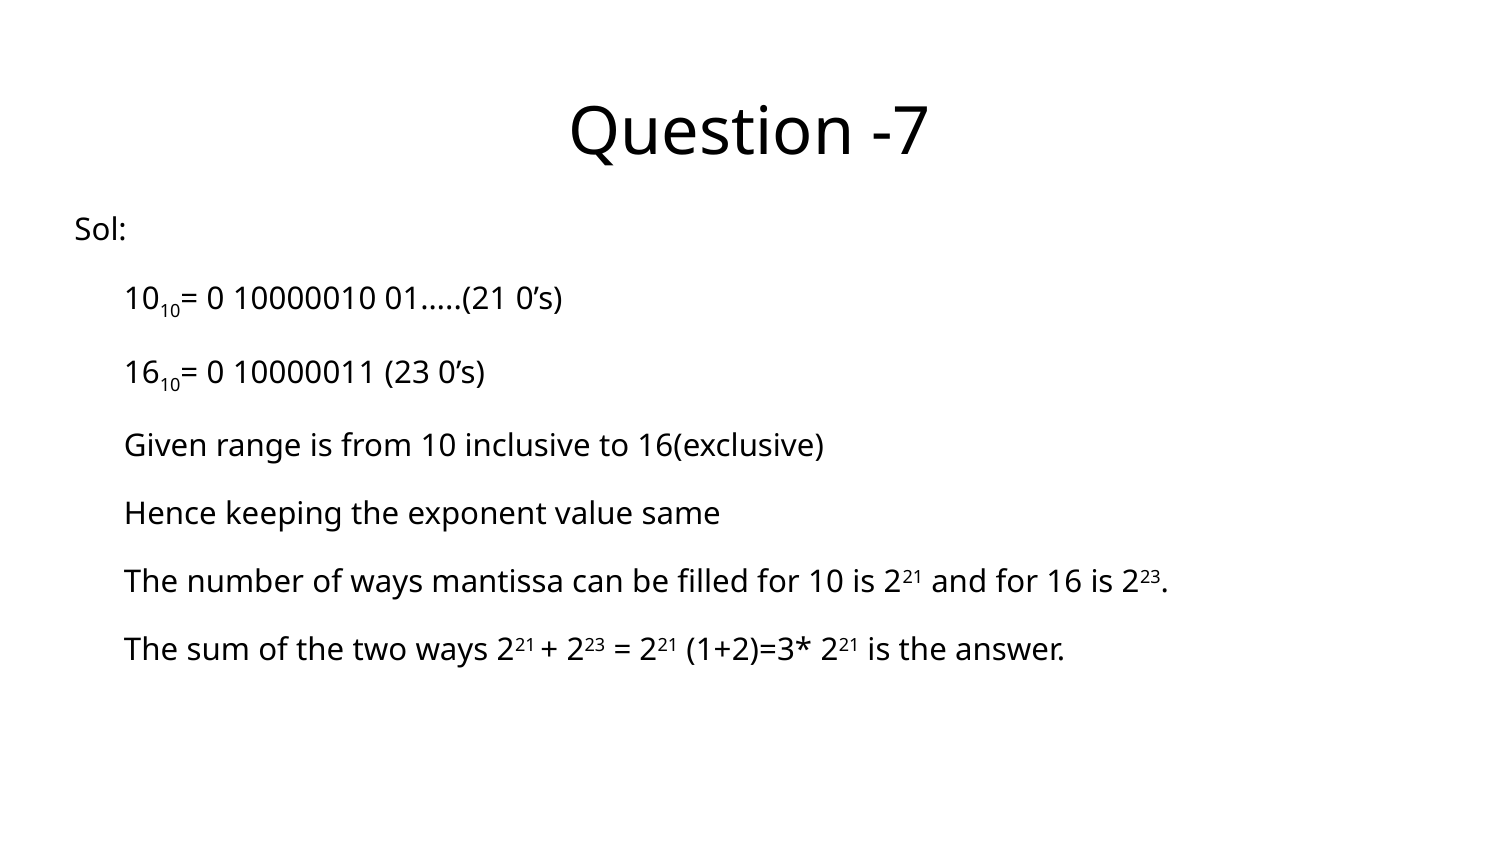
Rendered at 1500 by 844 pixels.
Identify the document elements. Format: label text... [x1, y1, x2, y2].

title Question -7 [51, 72, 1449, 167]
list Sol: 1010= 0 10000010 01…..(21 0’s) 1610= 0 10000011 (23 0’s) Given range is from 10 inclusive to 16(exclusive) Hence keeping the exponent value same The number of ways mantissa can be filled for 10 is 221 and for 16 is 223. The sum of the two ways 221 + 223 = 221 (1+2)=3* 221 is the answer. [51, 189, 1449, 750]
